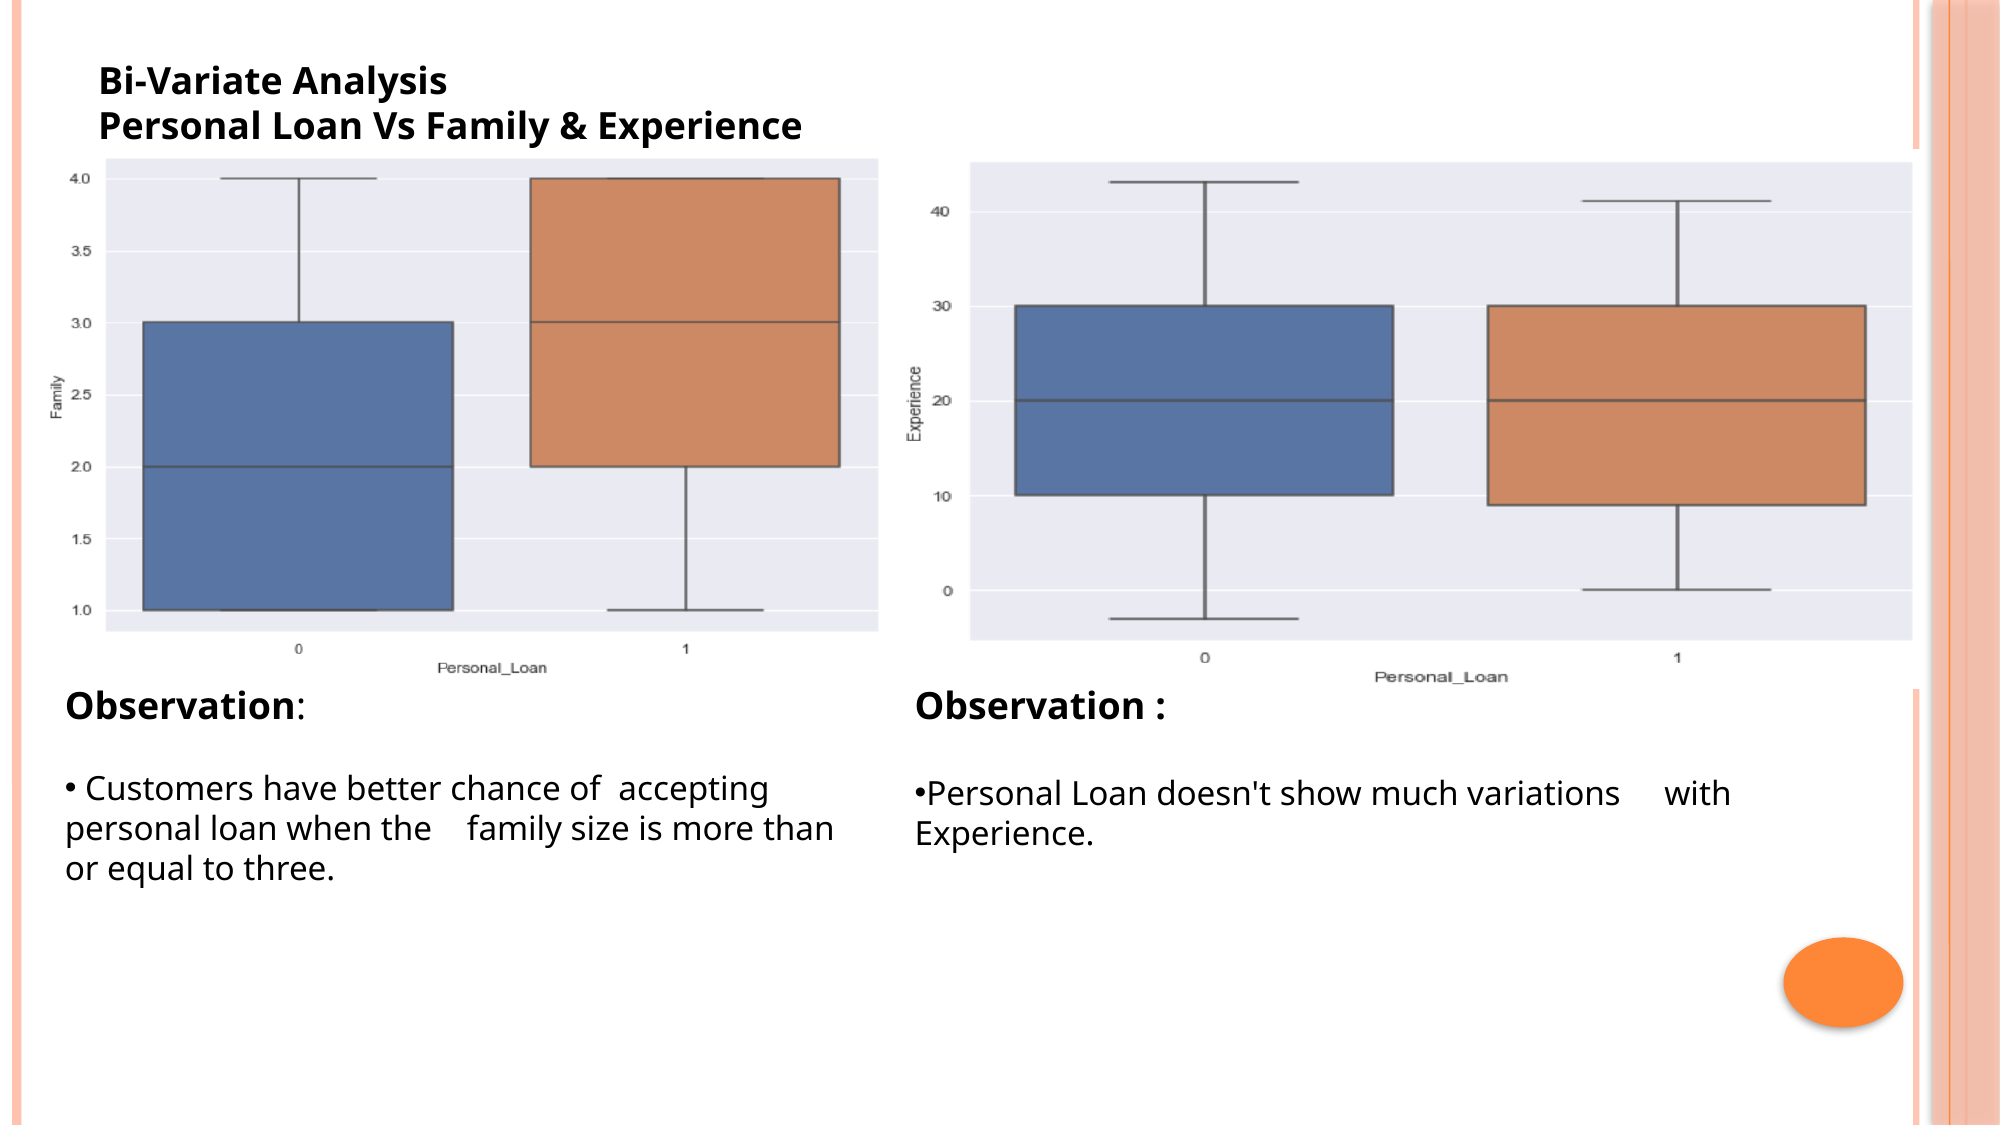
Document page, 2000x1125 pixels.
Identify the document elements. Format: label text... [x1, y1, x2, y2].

picture [32, 149, 884, 688]
text_box Observation: Customers have better chance of accepting personal loan when the family size is more than or equal to three. [49, 697, 883, 940]
picture [899, 149, 1923, 690]
text_box Observation : Personal Loan doesn't show much variations with Experience. [899, 697, 1900, 860]
text_box Bi-Variate Analysis Personal Loan Vs Family & Experience [83, 49, 1450, 155]
